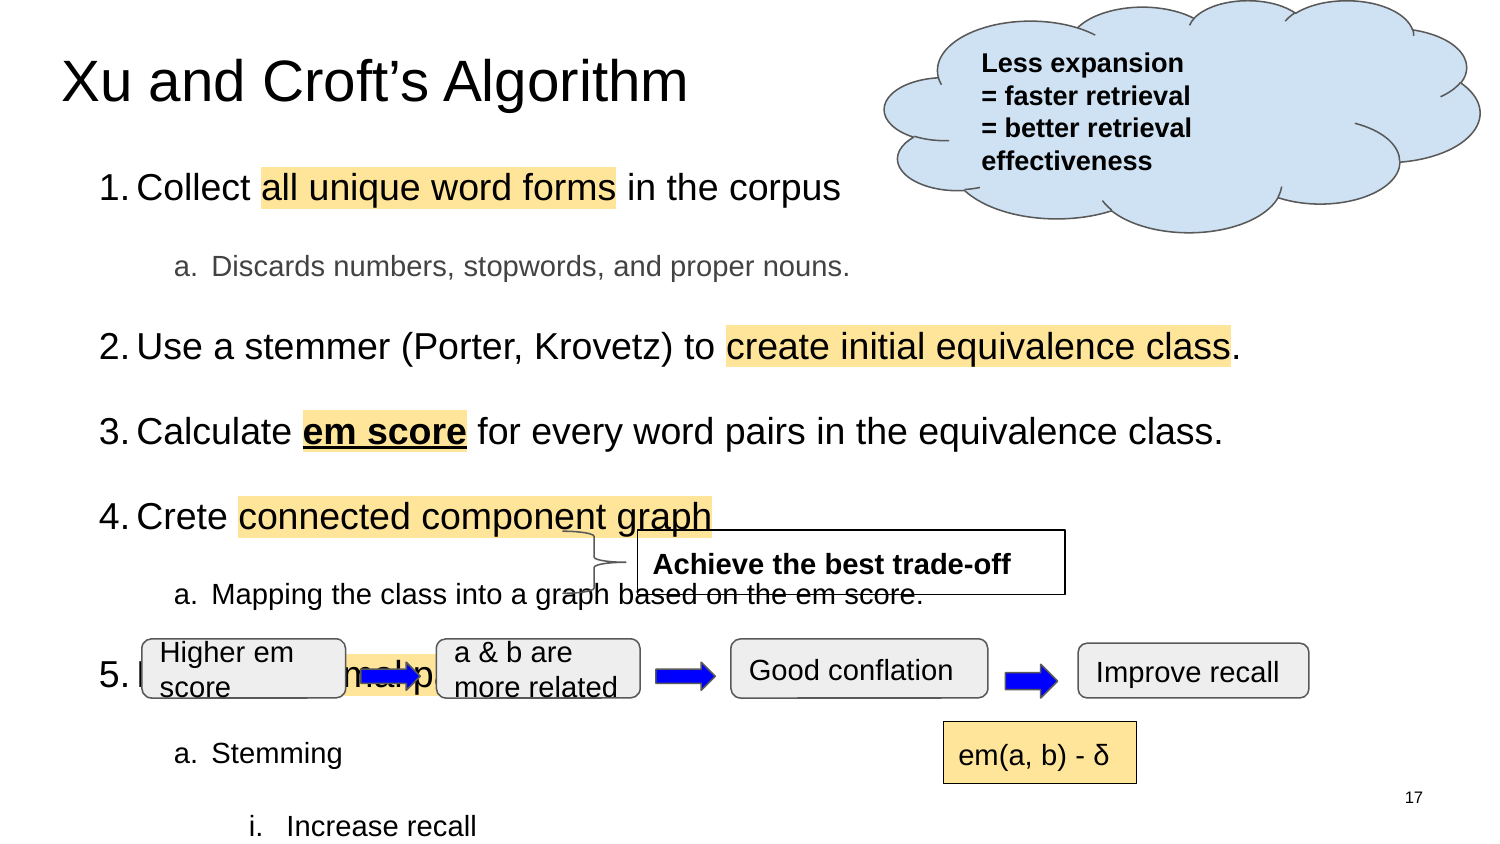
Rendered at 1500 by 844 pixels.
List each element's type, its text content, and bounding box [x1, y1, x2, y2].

title Xu and Croft’s Algorithm [46, 28, 980, 123]
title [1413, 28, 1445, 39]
text_box Less expansion = faster retrieval = better retrieval effectiveness [884, 0, 1481, 233]
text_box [141, 638, 1310, 699]
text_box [562, 529, 1066, 595]
slide_number ‹#› [1389, 764, 1480, 830]
list Collect all unique word forms in the corpus Discards numbers, stopwords, and proper nouns. Use a stemmer (Porter, Krovetz) to create initial equivalence class. Calculate em score for every word pairs in the equivalence class. Crete connected component graph Mapping the class into a graph based on the em score. Find the optimal partition Stemming Increase recall Decrease precision Optimal partition = partition that maximizes the formula δ = the precision’s harm of a & b. [46, 141, 1445, 703]
text_box em(a, b) - δ [943, 721, 1137, 784]
